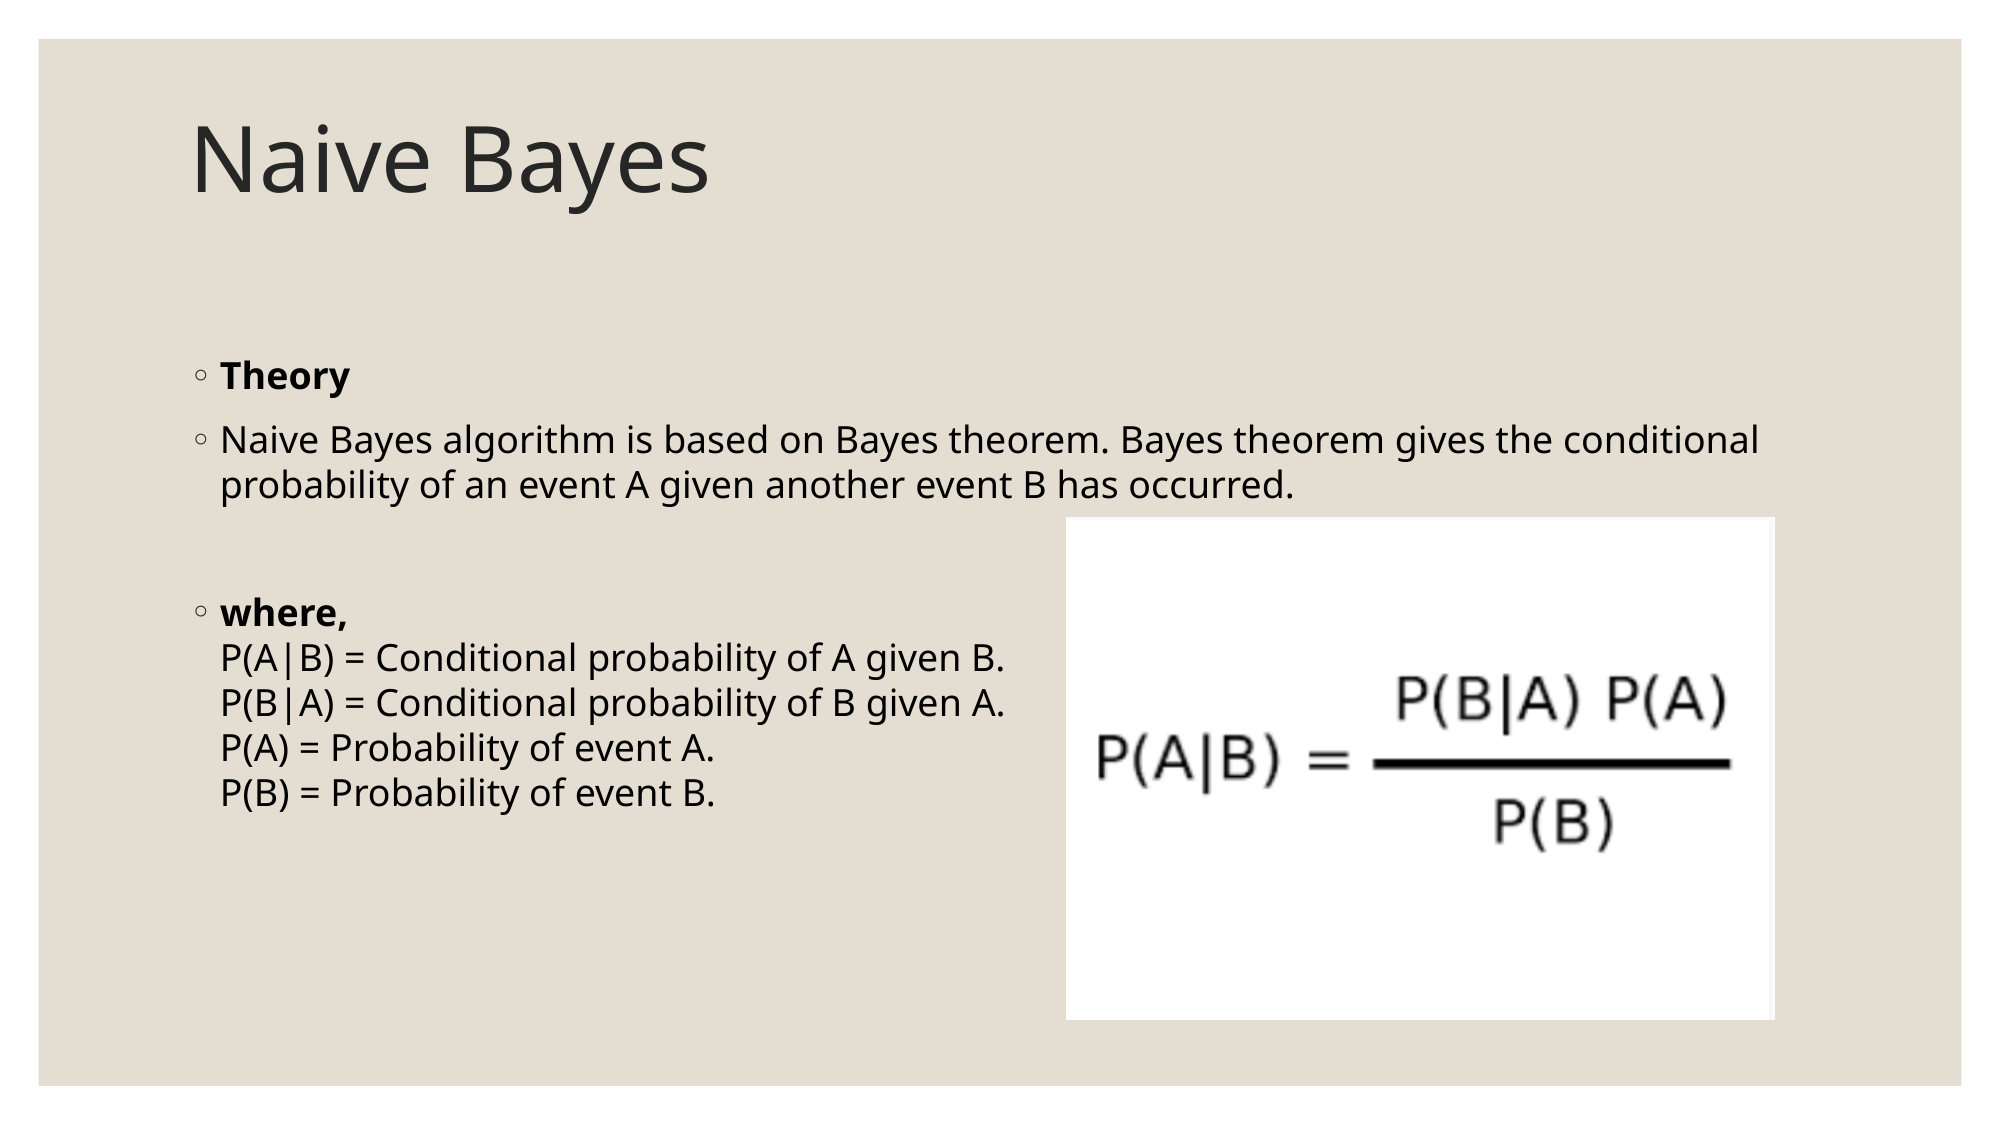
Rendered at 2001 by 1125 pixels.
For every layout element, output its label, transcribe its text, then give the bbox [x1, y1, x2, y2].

list Theory Naive Bayes algorithm is based on Bayes theorem. Bayes theorem gives the conditional probability of an event A given another event B has occurred. where, P(A|B) = Conditional probability of A given B. P(B|A) = Conditional probability of B given A. P(A) = Probability of event A. P(B) = Probability of event B. [174, 345, 1825, 990]
picture [1066, 517, 1775, 1020]
title Naive Bayes [174, 105, 1825, 331]
